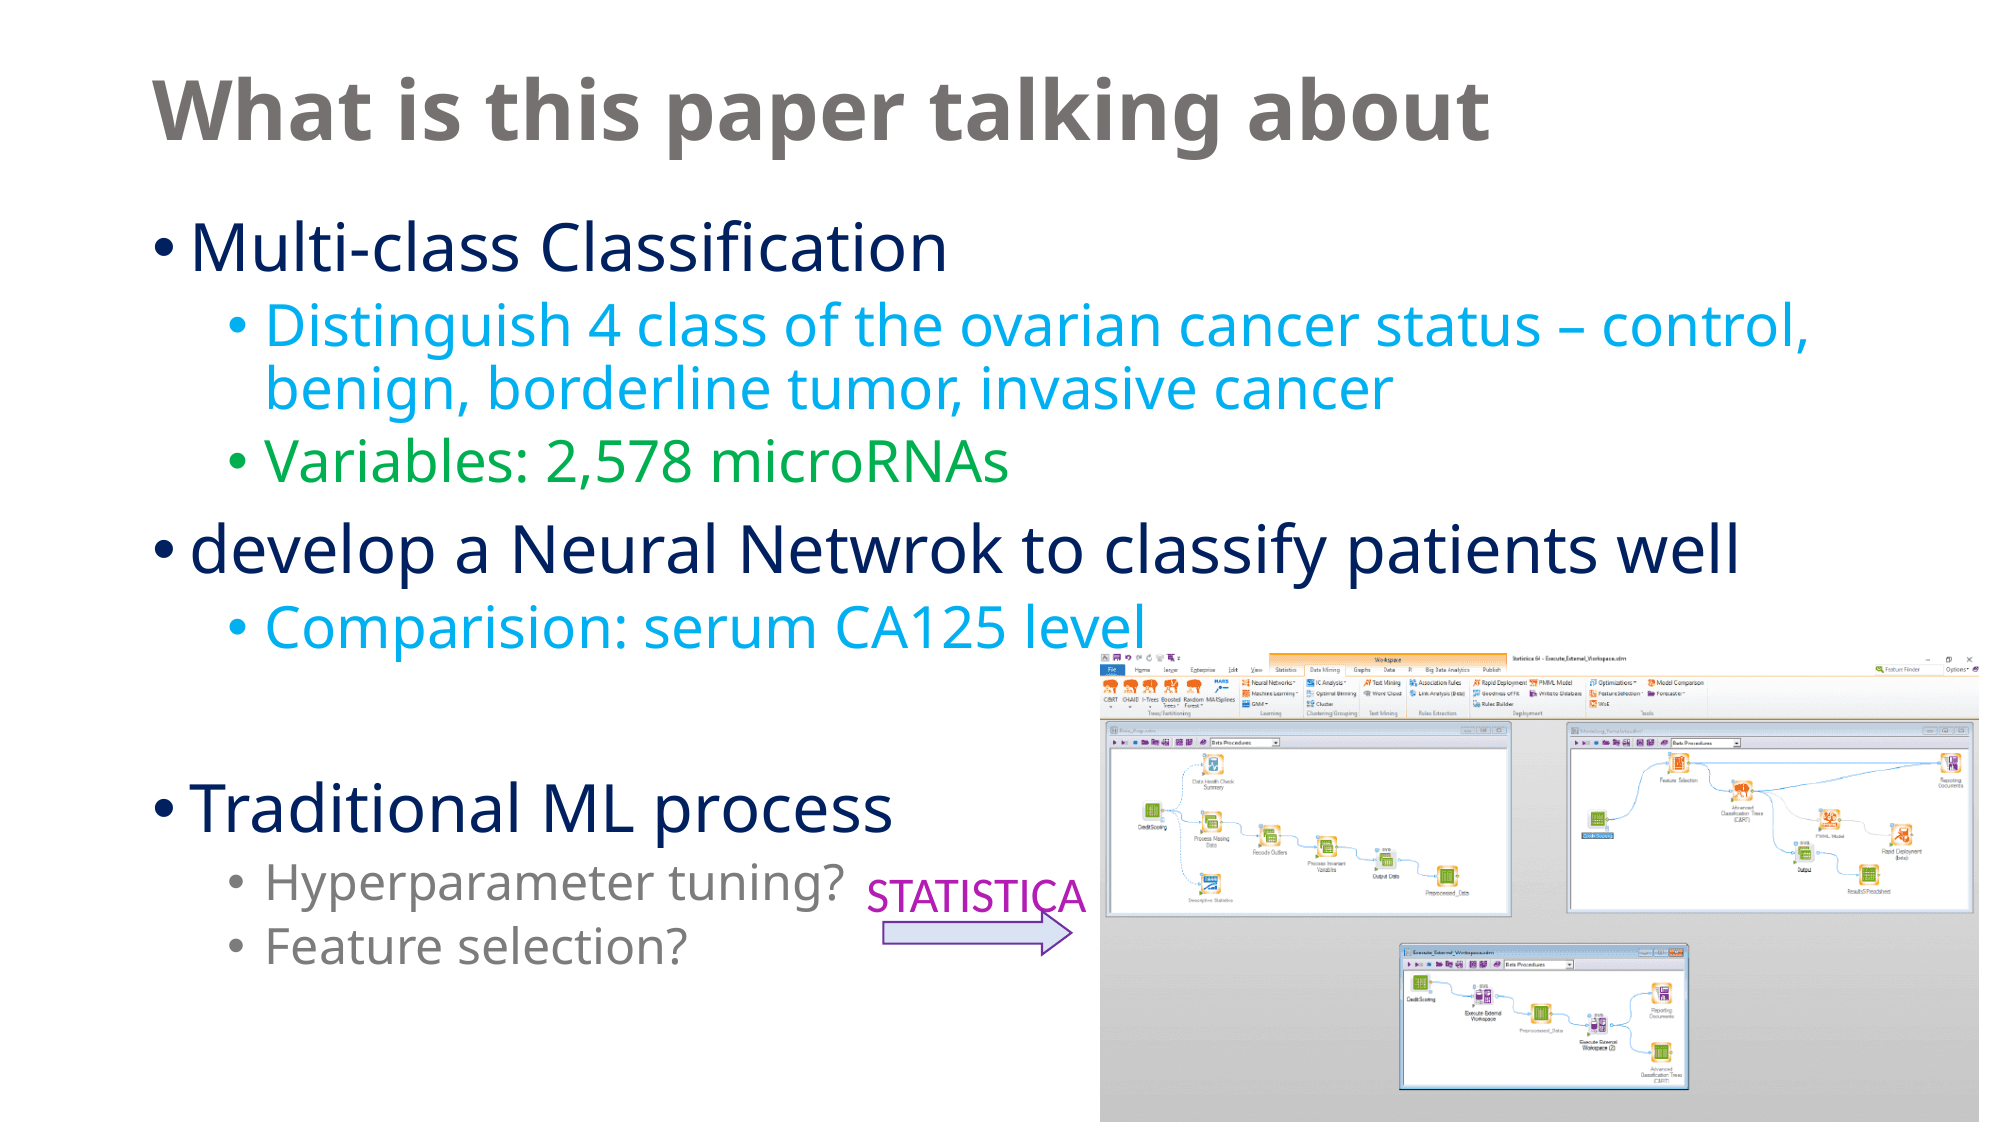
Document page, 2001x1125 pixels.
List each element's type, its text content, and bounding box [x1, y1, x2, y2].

title What is this paper talking about [137, 44, 1863, 183]
text_box [882, 909, 1074, 957]
list Multi-class Classification Distinguish 4 class of the ovarian cancer status – control, benign, borderline tumor, invasive cancer Variables: 2,578 microRNAs develop a Neural Netwrok to classify patients well Comparision: serum CA125 level Traditional ML process Hyperparameter tuning? Feature selection? [137, 206, 1863, 1098]
picture [1099, 653, 1979, 1122]
text_box STATISTICA [851, 855, 1099, 930]
